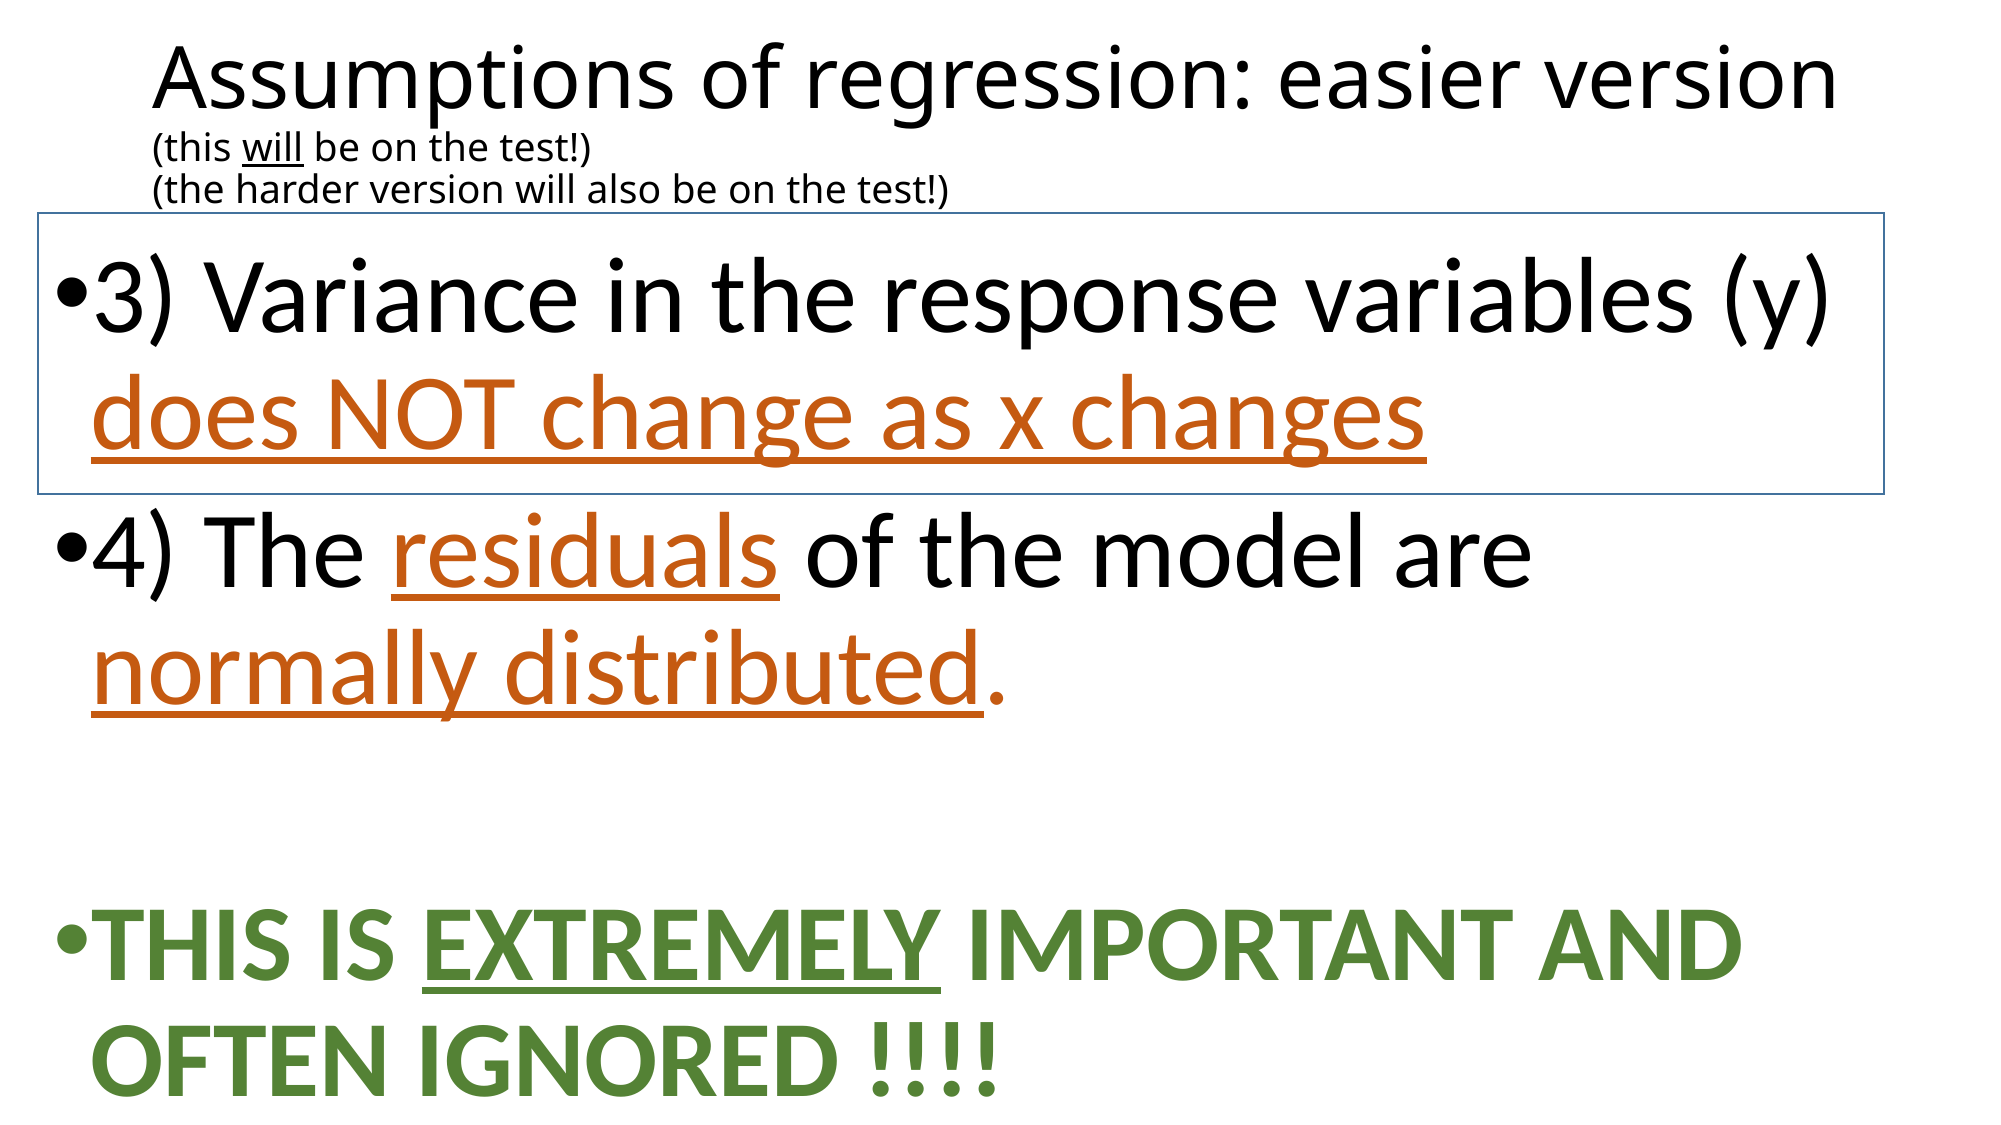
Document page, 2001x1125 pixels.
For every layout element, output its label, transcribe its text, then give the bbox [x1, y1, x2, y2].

text_box [37, 212, 1885, 495]
title Assumptions of regression: easier version (this will be on the test!) (the harder version will also be on the test!) [137, 14, 1863, 212]
list 3) Variance in the response variables (y) does NOT change as x changes 4) The residuals of the model are normally distributed. THIS IS EXTREMELY IMPORTANT AND OFTEN IGNORED !!!! [38, 495, 1863, 1078]
